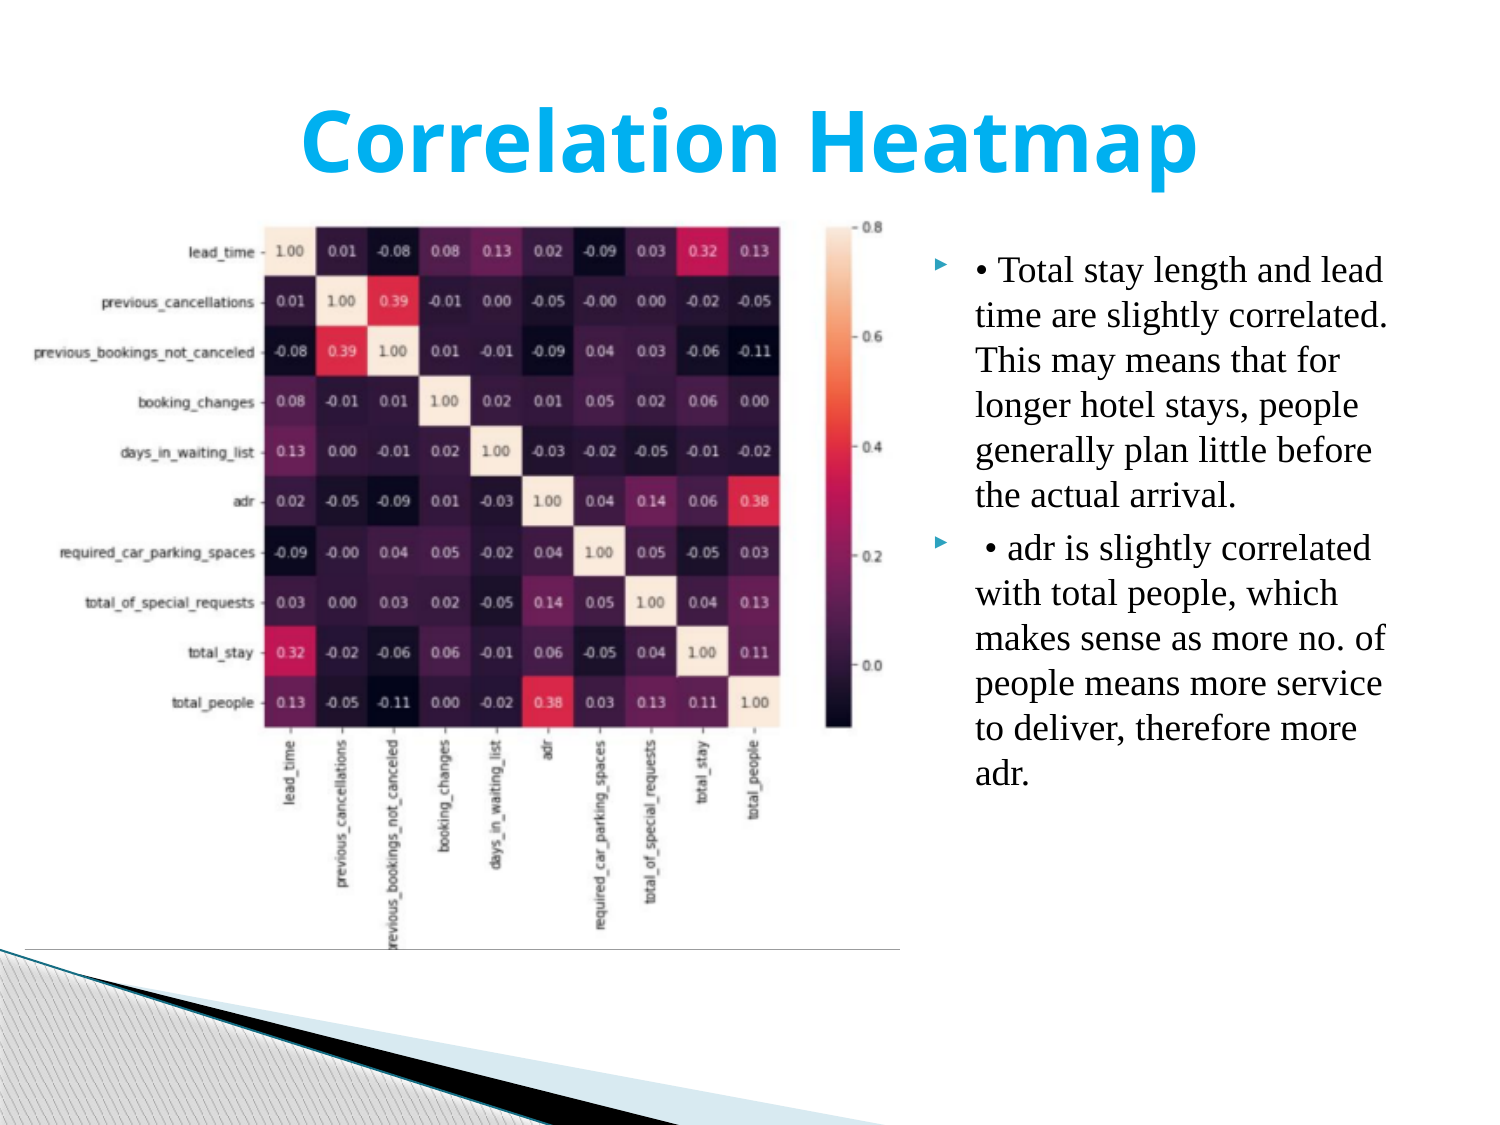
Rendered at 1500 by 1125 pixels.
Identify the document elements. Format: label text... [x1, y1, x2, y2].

list • Total stay length and lead time are slightly correlated. This may means that for longer hotel stays, people generally plan little before the actual arrival. • adr is slightly correlated with total people, which makes sense as more no. of people means more service to deliver, therefore more adr. [899, 236, 1426, 986]
picture [24, 212, 900, 950]
title Correlation Heatmap [74, 44, 1426, 234]
